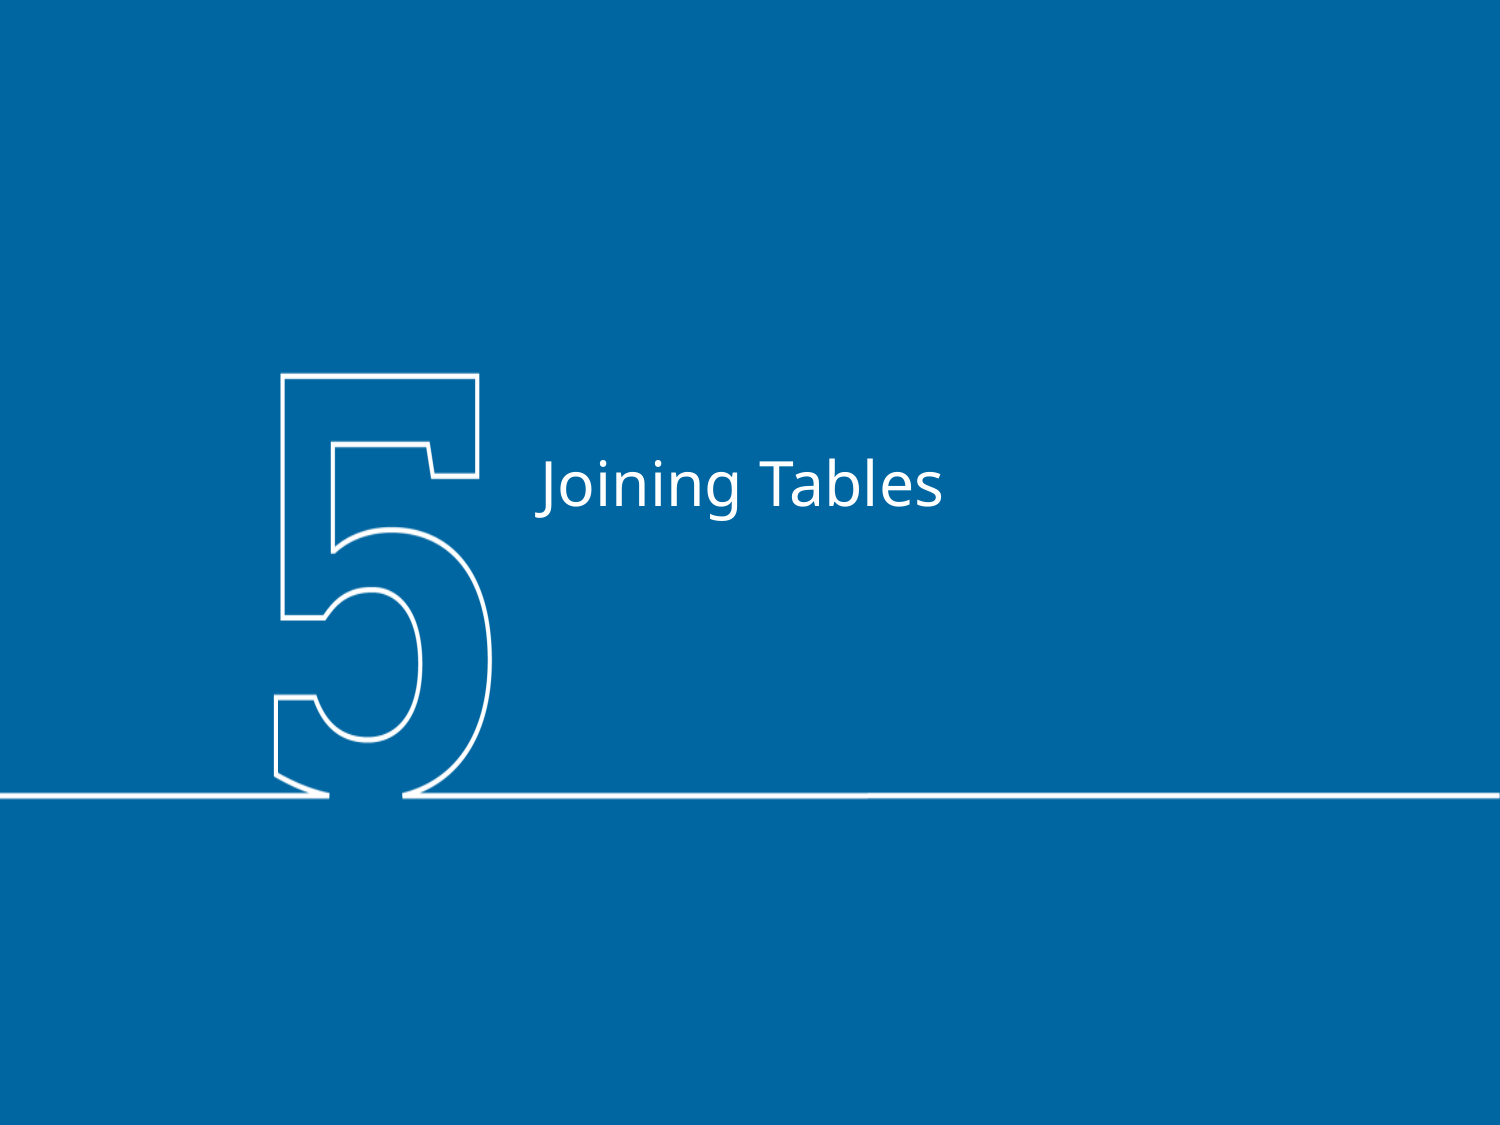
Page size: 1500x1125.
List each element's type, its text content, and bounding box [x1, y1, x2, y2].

picture [0, 0, 1500, 1121]
title Joining Tables [525, 436, 1424, 673]
